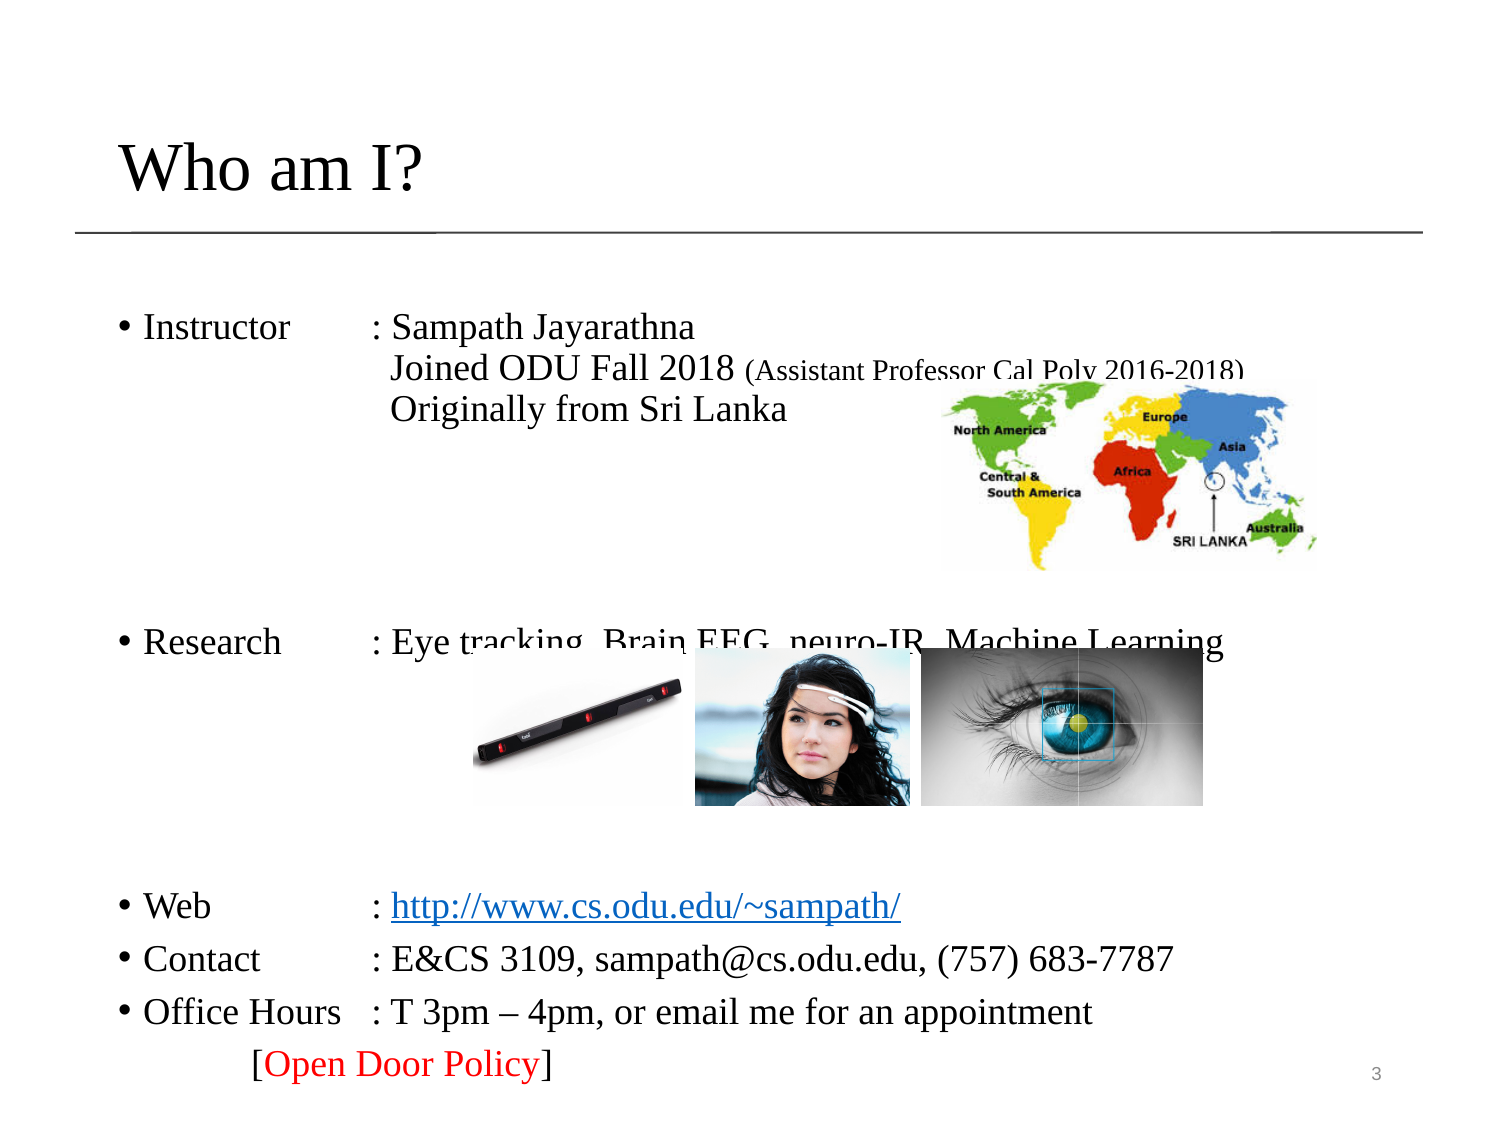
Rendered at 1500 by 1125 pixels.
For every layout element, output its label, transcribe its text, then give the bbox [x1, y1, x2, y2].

title Who am I? [103, 59, 1397, 278]
picture [941, 379, 1317, 571]
slide_number 3 [1059, 1042, 1397, 1103]
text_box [473, 648, 1203, 806]
list Instructor : Sampath Jayarathna Joined ODU Fall 2018 (Assistant Professor Cal Poly 2016-2018) Originally from Sri Lanka Research : Eye tracking, Brain EEG, neuro-IR, Machine Learning Web : http://www.cs.odu.edu/~sampath/ Contact : E&CS 3109, sampath@cs.odu.edu, (757) 683-7787 Office Hours : T 3pm – 4pm, or email me for an appointment [Open Door Policy] [103, 299, 1476, 1103]
